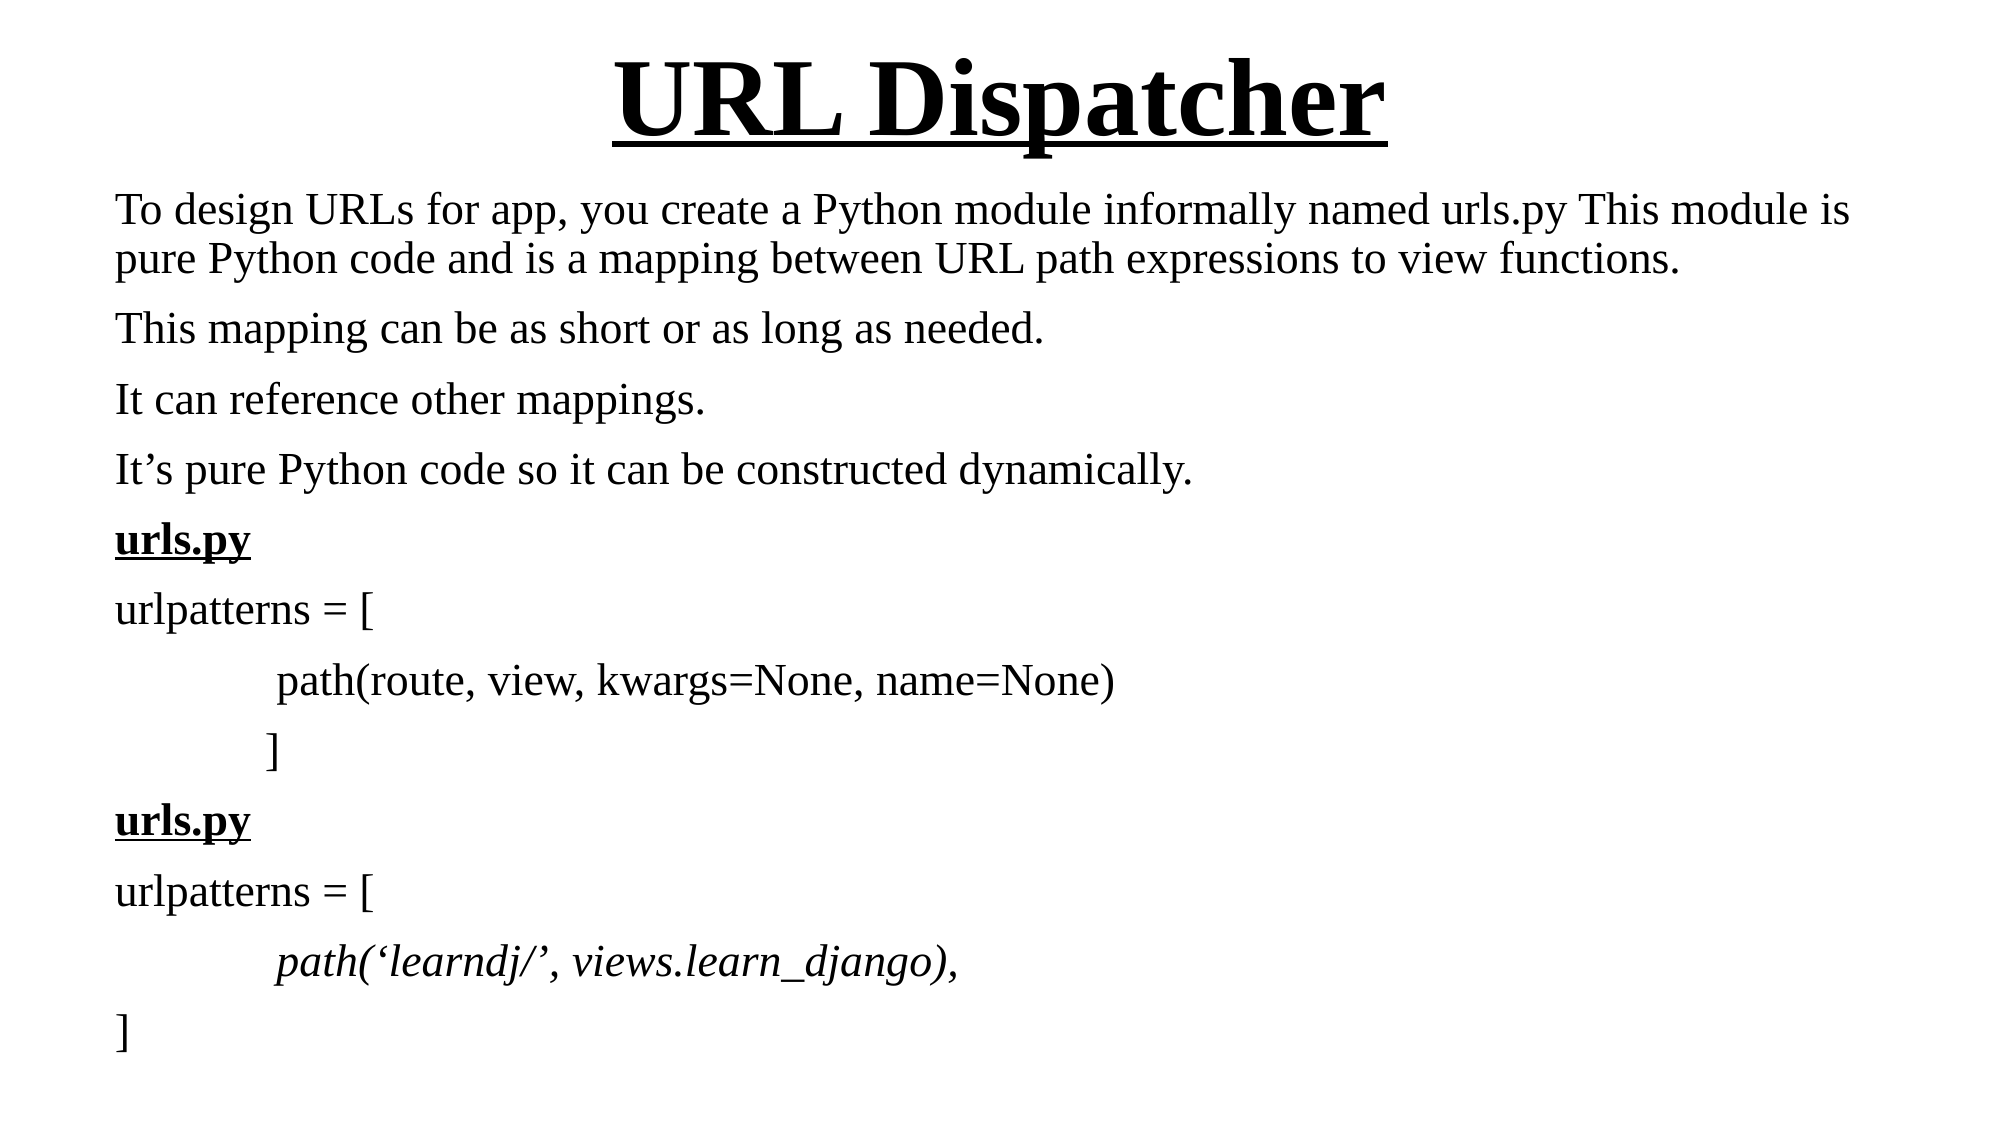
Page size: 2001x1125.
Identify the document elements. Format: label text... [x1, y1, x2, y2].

title URL Dispatcher [99, 5, 1900, 177]
list To design URLs for app, you create a Python module informally named urls.py This module is pure Python code and is a mapping between URL path expressions to view functions. This mapping can be as short or as long as needed. It can reference other mappings. It’s pure Python code so it can be constructed dynamically. urls.py urlpatterns = [ path(route, view, kwargs=None, name=None) ] urls.py urlpatterns = [ path(‘learndj/’, views.learn_django), ] [99, 177, 1900, 1098]
